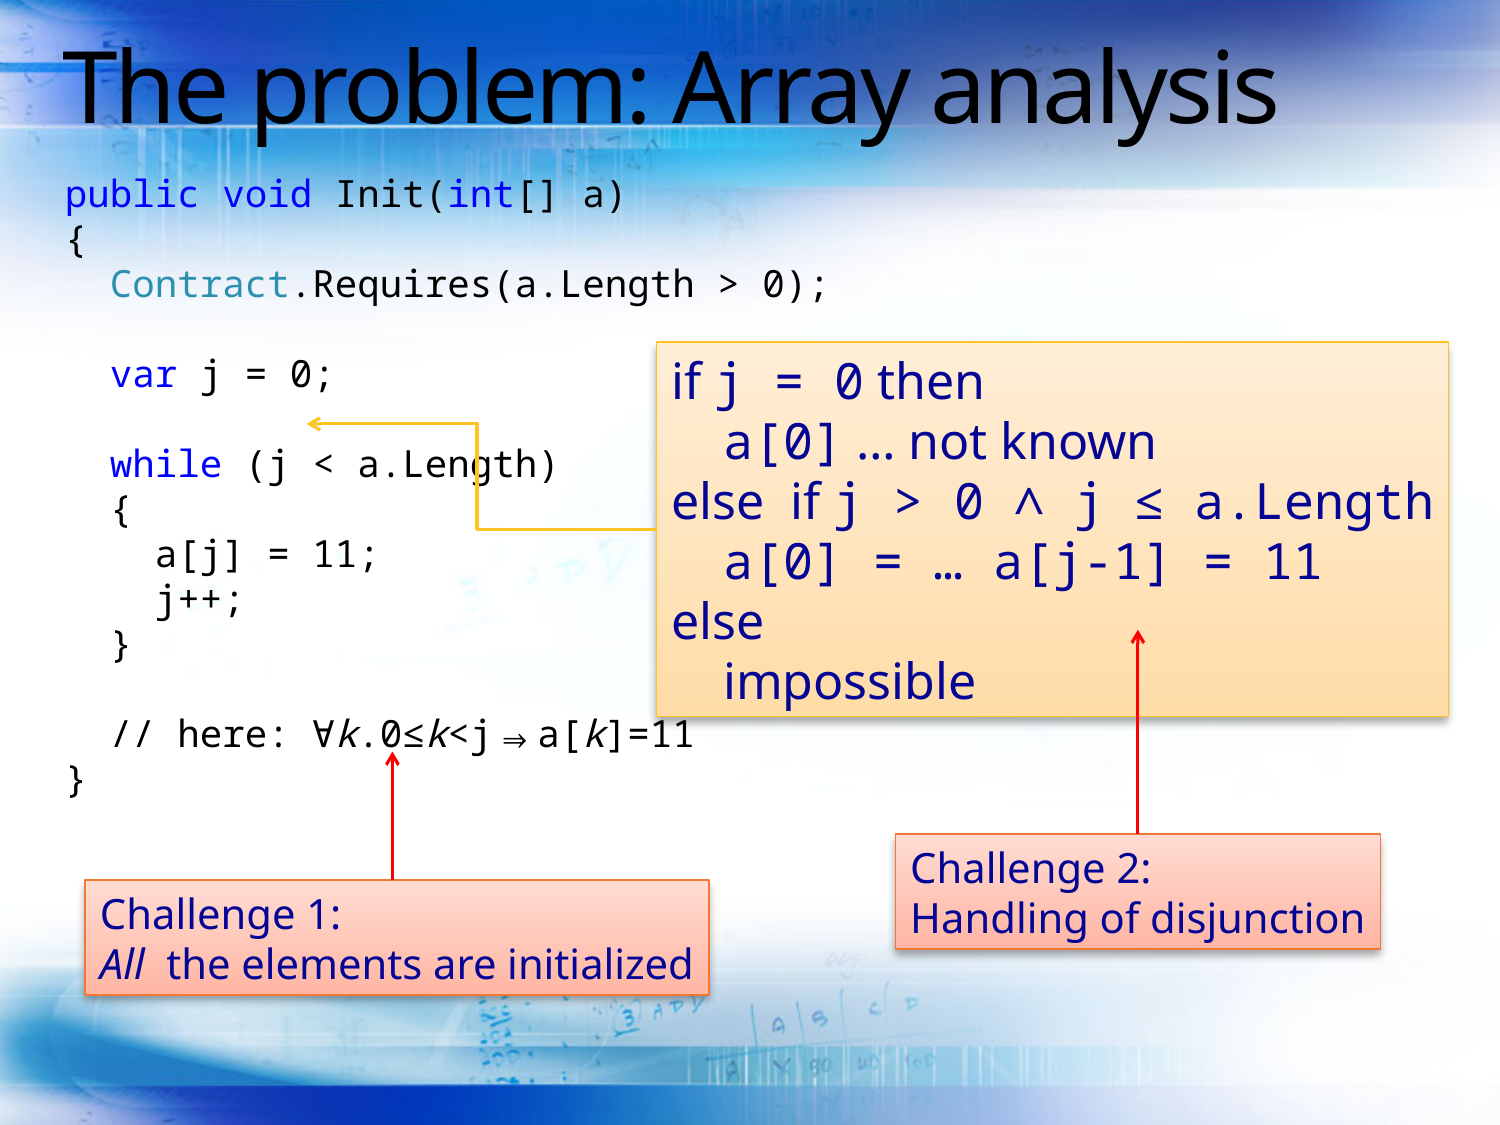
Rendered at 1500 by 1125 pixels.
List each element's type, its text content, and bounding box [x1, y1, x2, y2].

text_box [100, 751, 694, 997]
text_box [907, 629, 1369, 951]
title The problem: Array analysis [62, 37, 1438, 147]
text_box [306, 423, 681, 532]
picture [0, 0, 1500, 1125]
text_box public void Init(int[] a) { Contract.Requires(a.Length > 0); var j = 0; while (j < a.Length) { a[j] = 11; j++; } // here: ∀k.0≤k<j⇒a[k]=11 } [50, 162, 1150, 808]
text_box if j = 0 then a[0] … not known else if j > 0 ∧ j ≤ a.Length a[0] = … a[j-1] = 11 else impossible [656, 341, 1449, 717]
